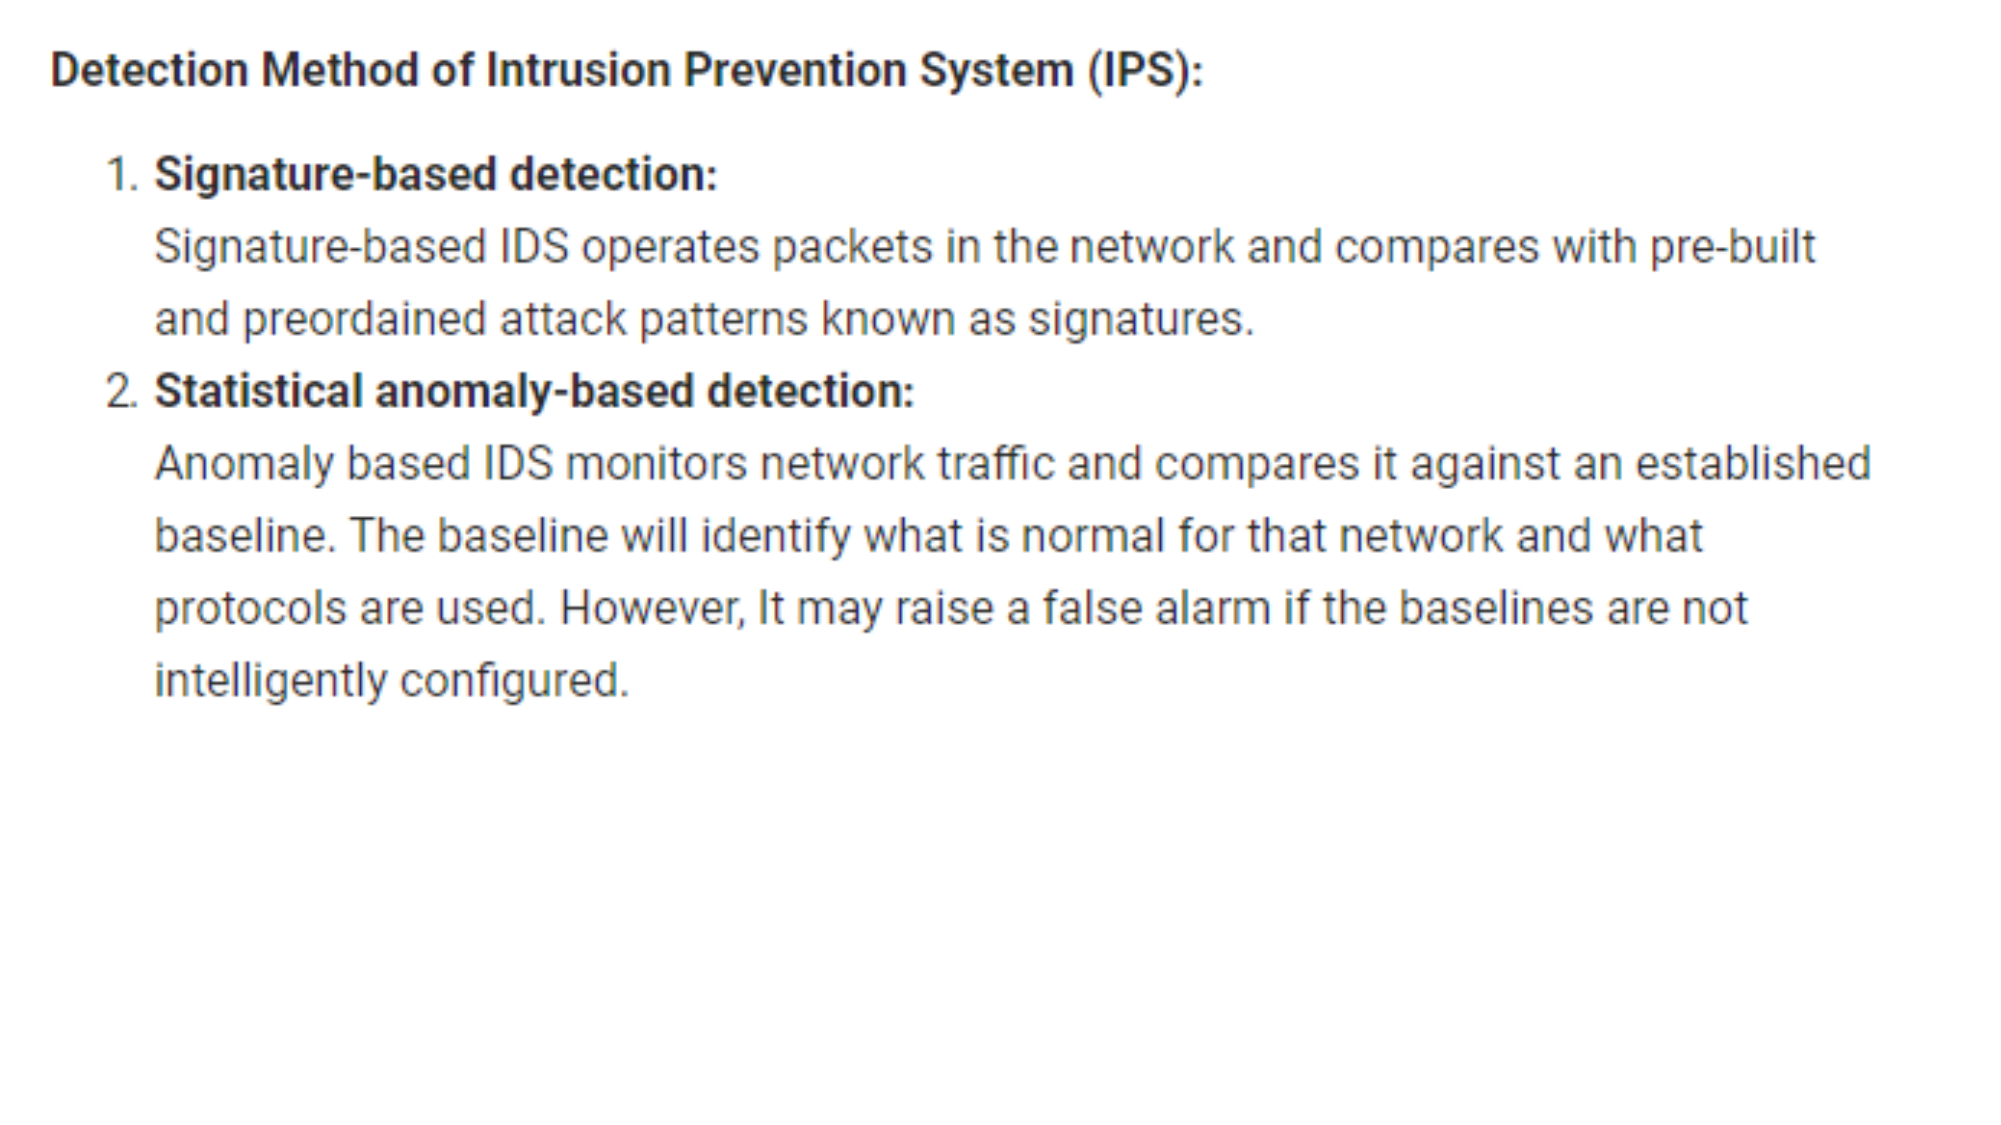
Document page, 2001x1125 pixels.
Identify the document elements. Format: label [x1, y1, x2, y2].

list [25, 35, 1908, 969]
